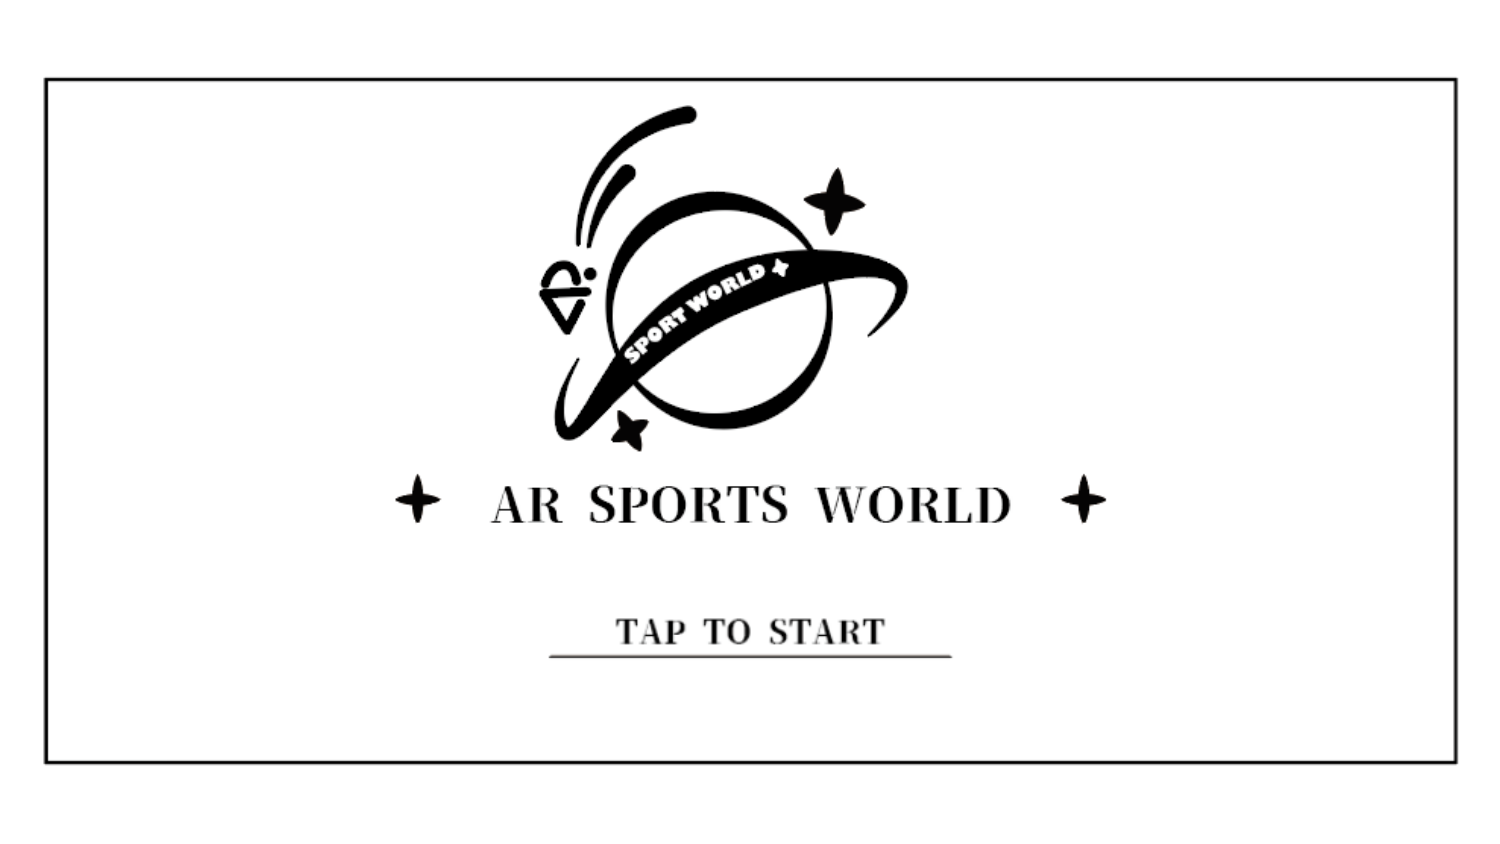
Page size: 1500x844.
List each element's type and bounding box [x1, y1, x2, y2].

picture [24, 59, 1476, 784]
